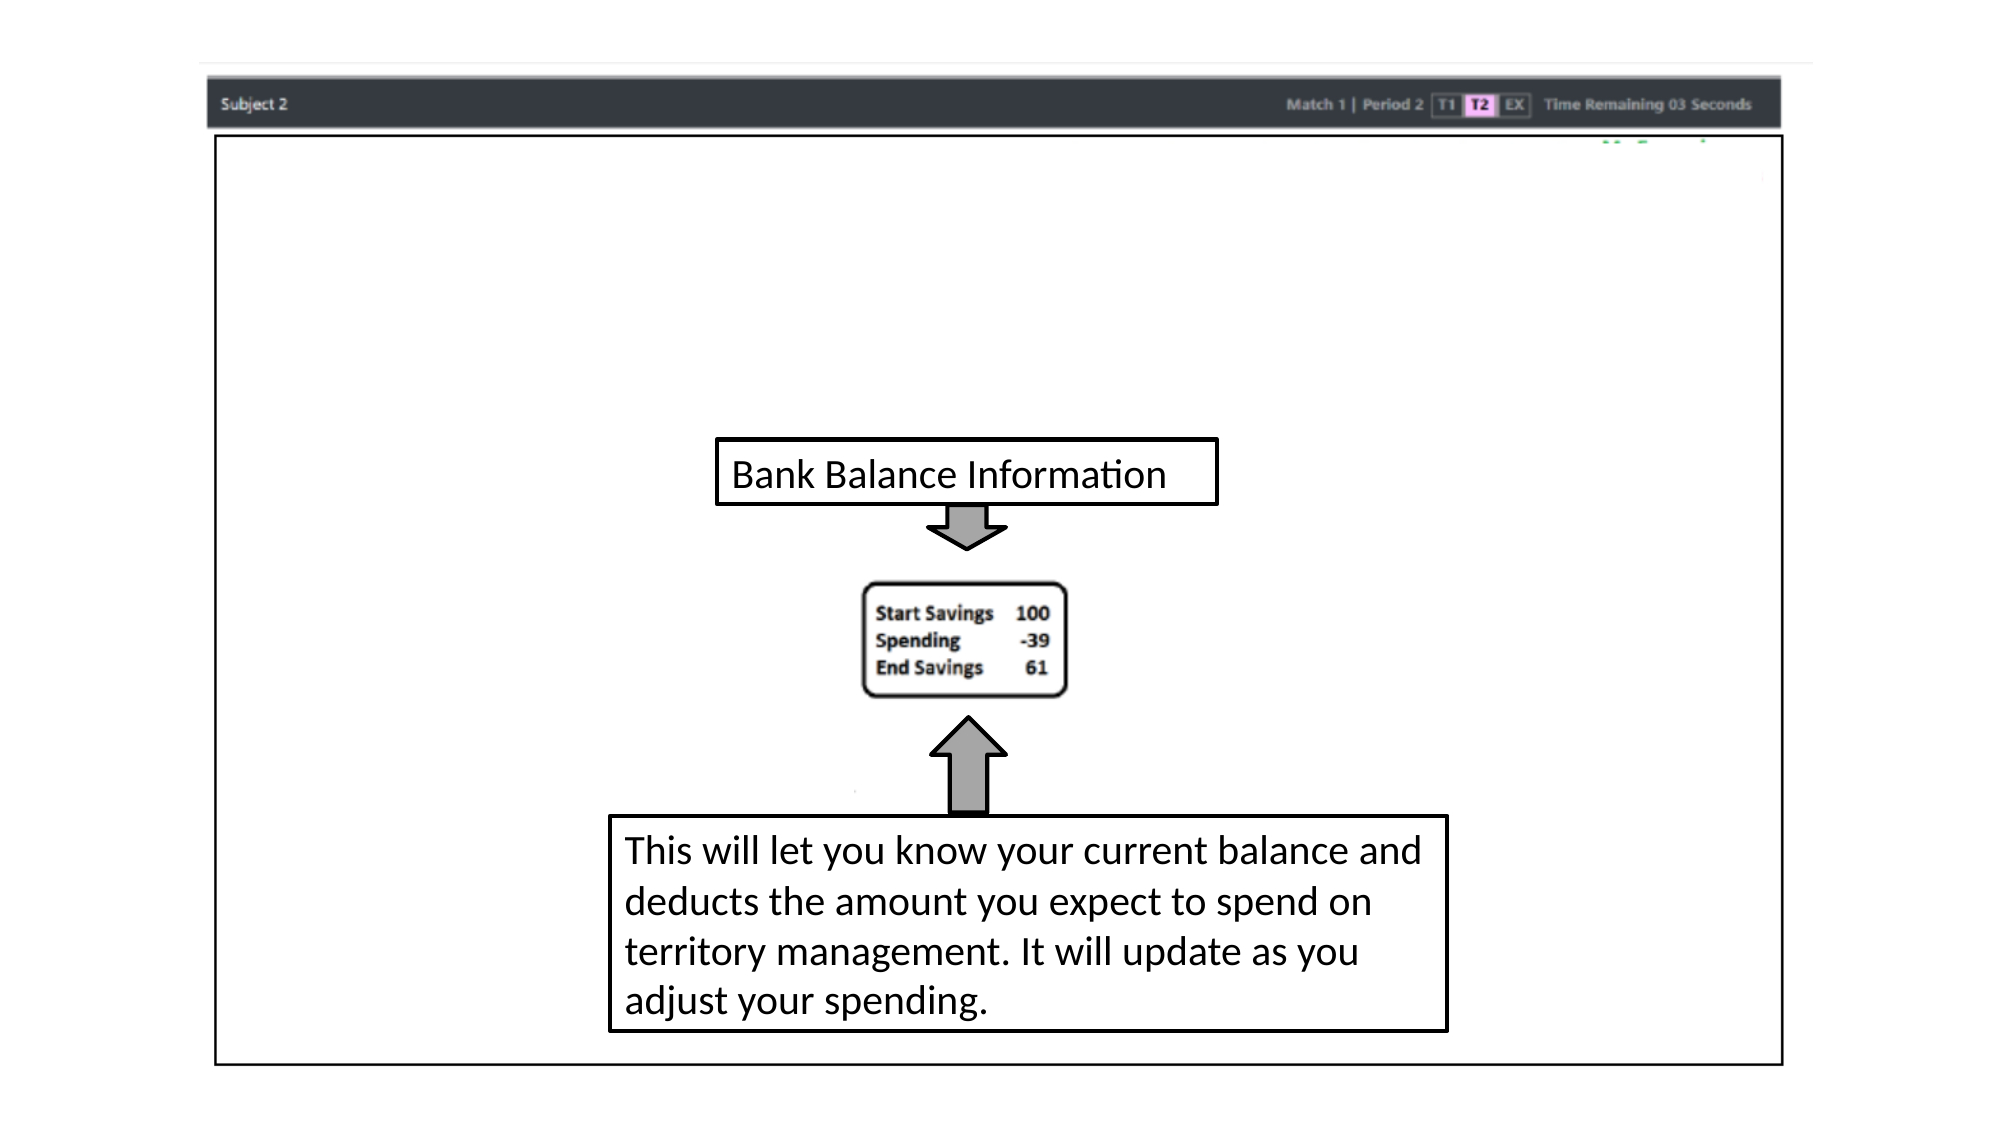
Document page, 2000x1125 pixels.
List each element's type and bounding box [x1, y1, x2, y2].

picture [199, 62, 1813, 1090]
